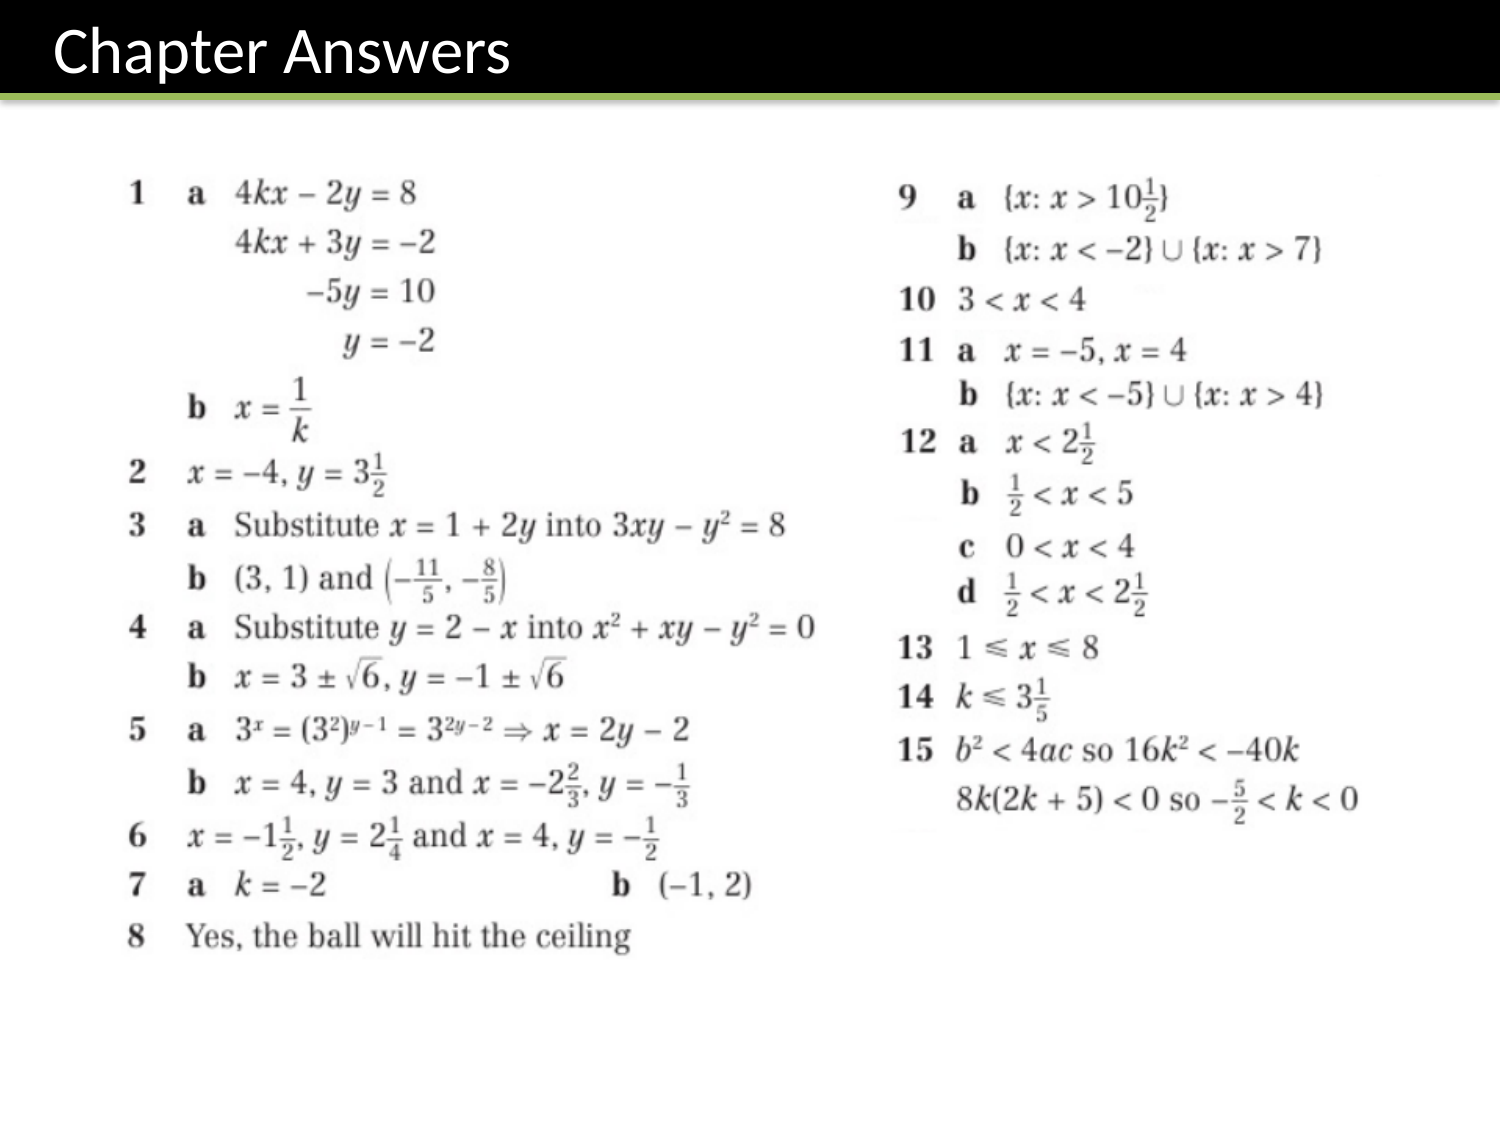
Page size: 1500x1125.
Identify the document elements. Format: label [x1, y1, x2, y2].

text_box [0, 0, 1500, 97]
picture [103, 161, 1397, 964]
